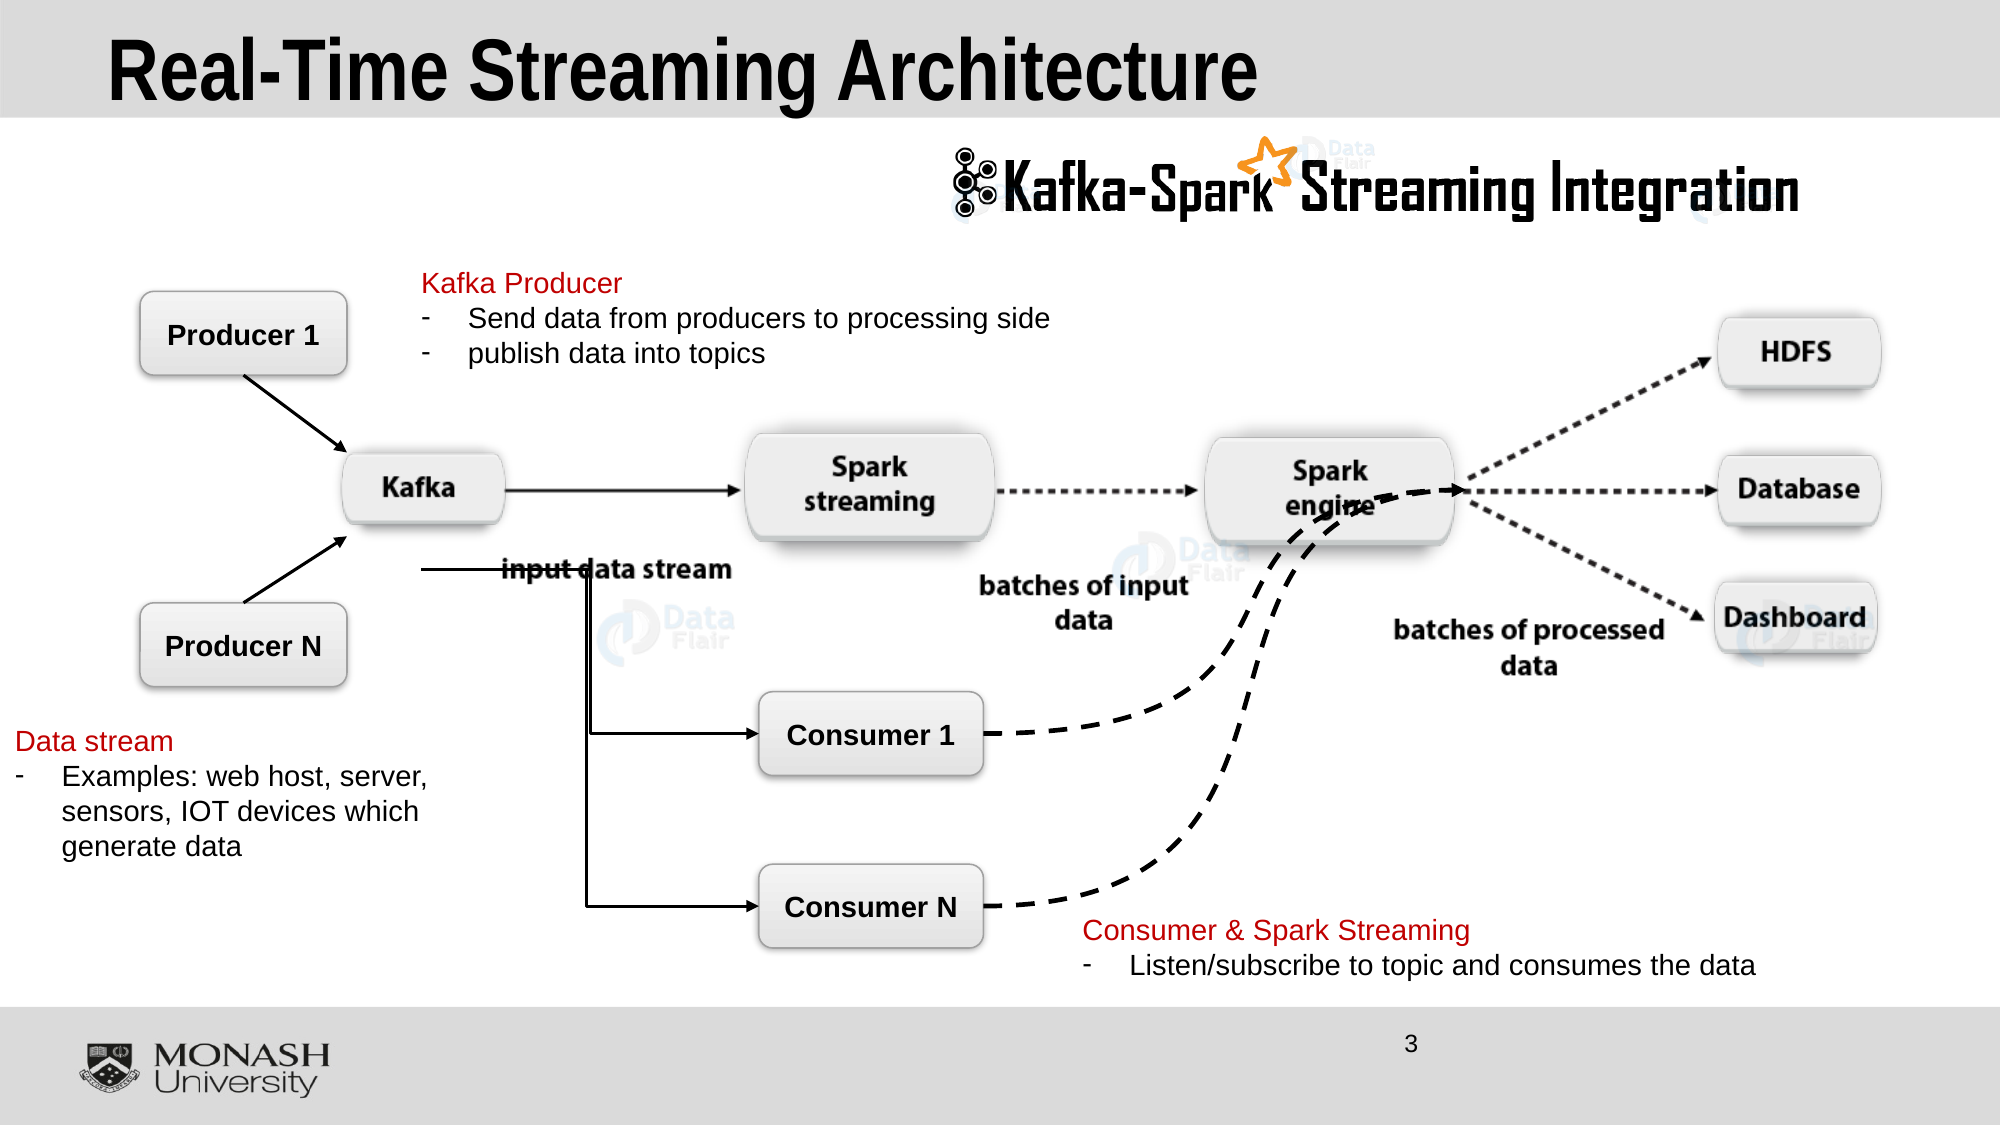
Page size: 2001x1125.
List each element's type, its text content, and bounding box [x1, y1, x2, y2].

title Real-Time Streaming Architecture [99, 17, 1900, 101]
text_box Consumer N [757, 863, 985, 949]
text_box Kafka Producer Send data from producers to processing side publish data into topics [406, 256, 1127, 298]
slide_number 3 [966, 1012, 1434, 1073]
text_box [139, 291, 348, 687]
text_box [983, 740, 1467, 907]
picture [0, 0, 2000, 1125]
text_box Consumer & Spark Streaming Listen/subscribe to topic and consumes the data [1067, 903, 1788, 989]
text_box Data stream Examples: web host, server, sensors, IOT devices which generate data [0, 714, 416, 905]
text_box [983, 489, 1467, 734]
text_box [421, 569, 760, 907]
